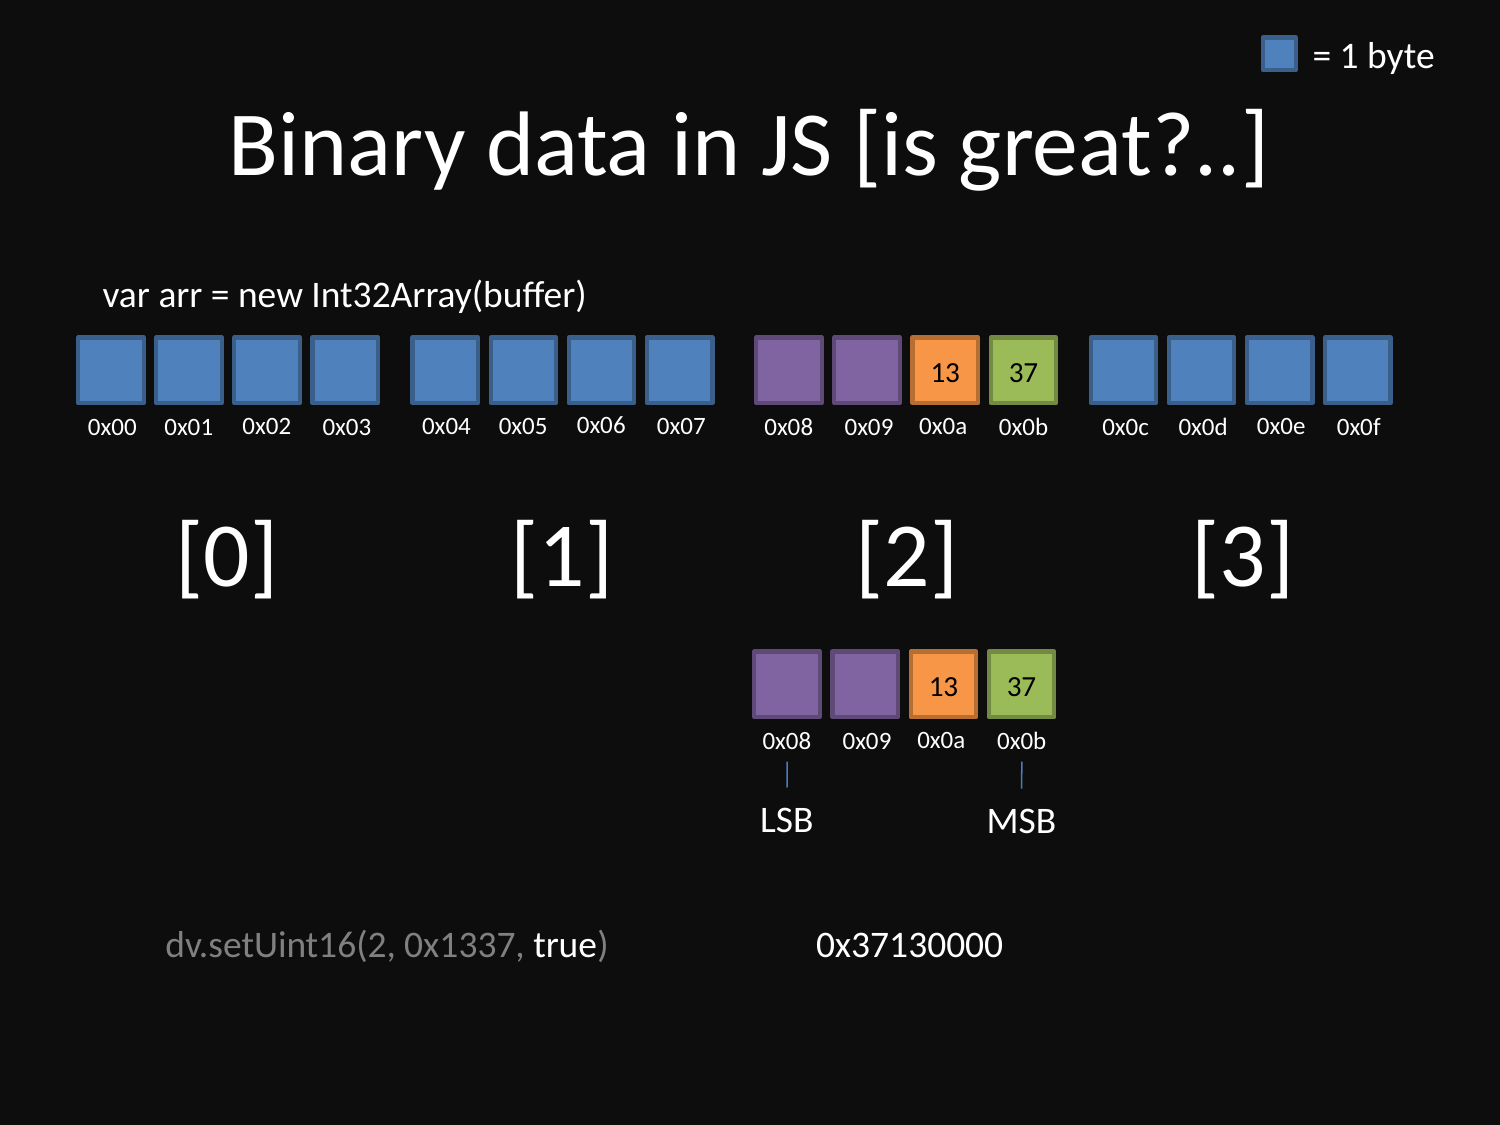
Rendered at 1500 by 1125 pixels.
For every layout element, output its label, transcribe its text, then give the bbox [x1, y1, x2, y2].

text_box 0x0d [1163, 403, 1242, 448]
text_box [754, 335, 824, 403]
text_box 0x06 [562, 401, 641, 447]
text_box 37 [989, 335, 1058, 403]
text_box 0x03 [307, 403, 387, 448]
text_box 13 [910, 335, 980, 402]
text_box 0x05 [483, 402, 563, 448]
title Binary data in JS [is great?..] [75, 45, 1425, 233]
text_box 0x37130000 [801, 912, 1019, 973]
text_box 0x09 [828, 717, 907, 762]
text_box var arr = new Int32Array(buffer) [87, 262, 611, 323]
text_box [232, 335, 302, 402]
text_box [489, 335, 558, 402]
text_box 0x0f [1322, 403, 1396, 448]
text_box 13 [909, 649, 978, 716]
text_box [154, 335, 224, 403]
text_box [1323, 335, 1393, 403]
text_box 0x04 [407, 402, 483, 448]
text_box 0x00 [73, 403, 149, 448]
text_box 0x08 [747, 717, 827, 762]
text_box [310, 335, 380, 403]
text_box LSB [745, 787, 829, 848]
text_box [410, 335, 480, 402]
text_box [832, 335, 902, 403]
text_box 0x08 [749, 403, 829, 448]
text_box = 1 byte [1297, 23, 1450, 84]
text_box 0x01 [149, 403, 227, 448]
text_box [0] [160, 487, 294, 613]
text_box [752, 649, 822, 717]
text_box 0x0c [1087, 403, 1163, 448]
text_box 0x07 [642, 402, 721, 448]
text_box 0x0a [902, 716, 981, 761]
text_box [1089, 335, 1158, 403]
text_box [76, 335, 146, 403]
text_box [2] [841, 487, 974, 613]
text_box dv.setUint16(2, 0x1337, true) [150, 912, 624, 973]
text_box 0x0a [904, 402, 983, 448]
text_box [567, 335, 636, 401]
text_box [1261, 35, 1297, 72]
text_box 0x0e [1242, 402, 1321, 448]
text_box 0x02 [227, 402, 307, 448]
text_box [645, 335, 715, 402]
text_box [830, 649, 900, 717]
text_box [1] [495, 487, 629, 613]
text_box [1167, 335, 1236, 403]
text_box 0x0b [984, 403, 1064, 448]
text_box 0x09 [829, 403, 904, 448]
text_box [3] [1177, 487, 1310, 613]
text_box [1245, 335, 1315, 402]
text_box 37 [987, 649, 1056, 717]
text_box 0x0b [982, 717, 1062, 762]
text_box MSB [971, 788, 1072, 849]
